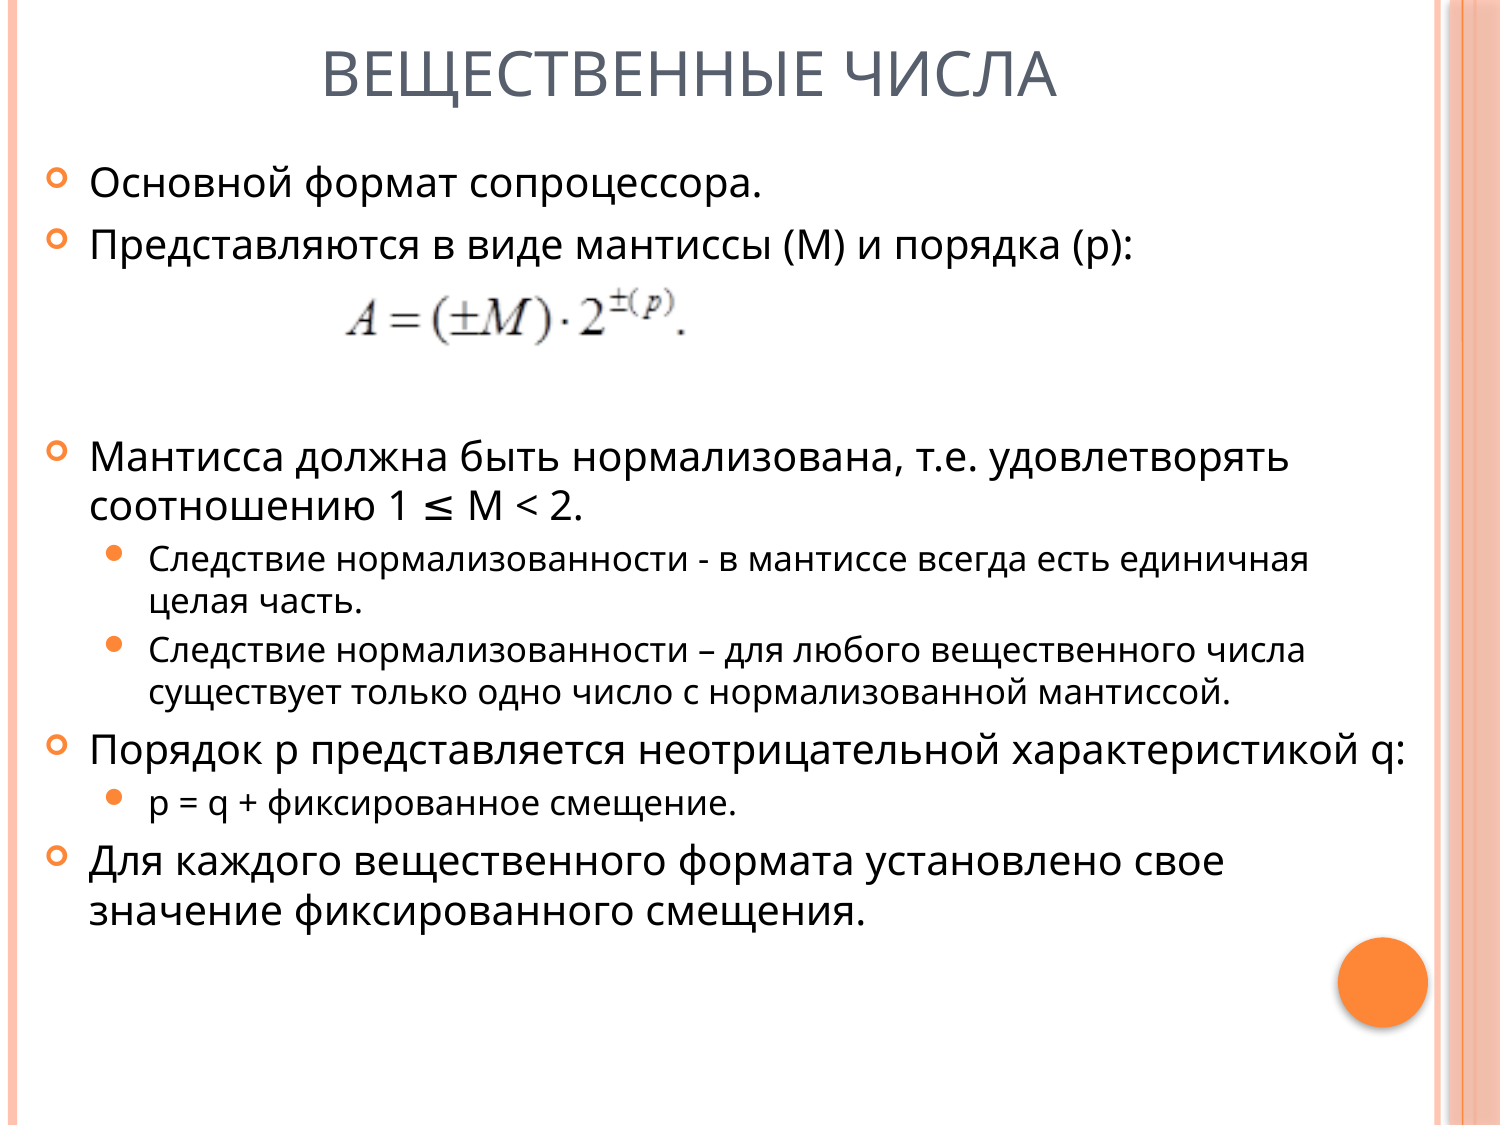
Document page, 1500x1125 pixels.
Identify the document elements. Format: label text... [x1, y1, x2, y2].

title ВЕЩЕСТВЕННЫЕ ЧИСЛА [76, 0, 1302, 117]
list Основной формат сопроцессора. Представляются в виде мантиссы (M) и порядка (p): Мантисса должна быть нормализована, т.е. удовлетворять соотношению 1 ≤ M < 2. Следствие нормализованности - в мантиссе всегда есть единичная целая часть. Следствие нормализованности – для любого вещественного числа существует только одно число с нормализованной мантиссой. Порядок p представляется неотрицательной характеристикой q: p = q + фиксированное смещение. Для каждого вещественного формата установлено свое значение фиксированного смещения. [29, 149, 1436, 1000]
picture [335, 278, 697, 363]
